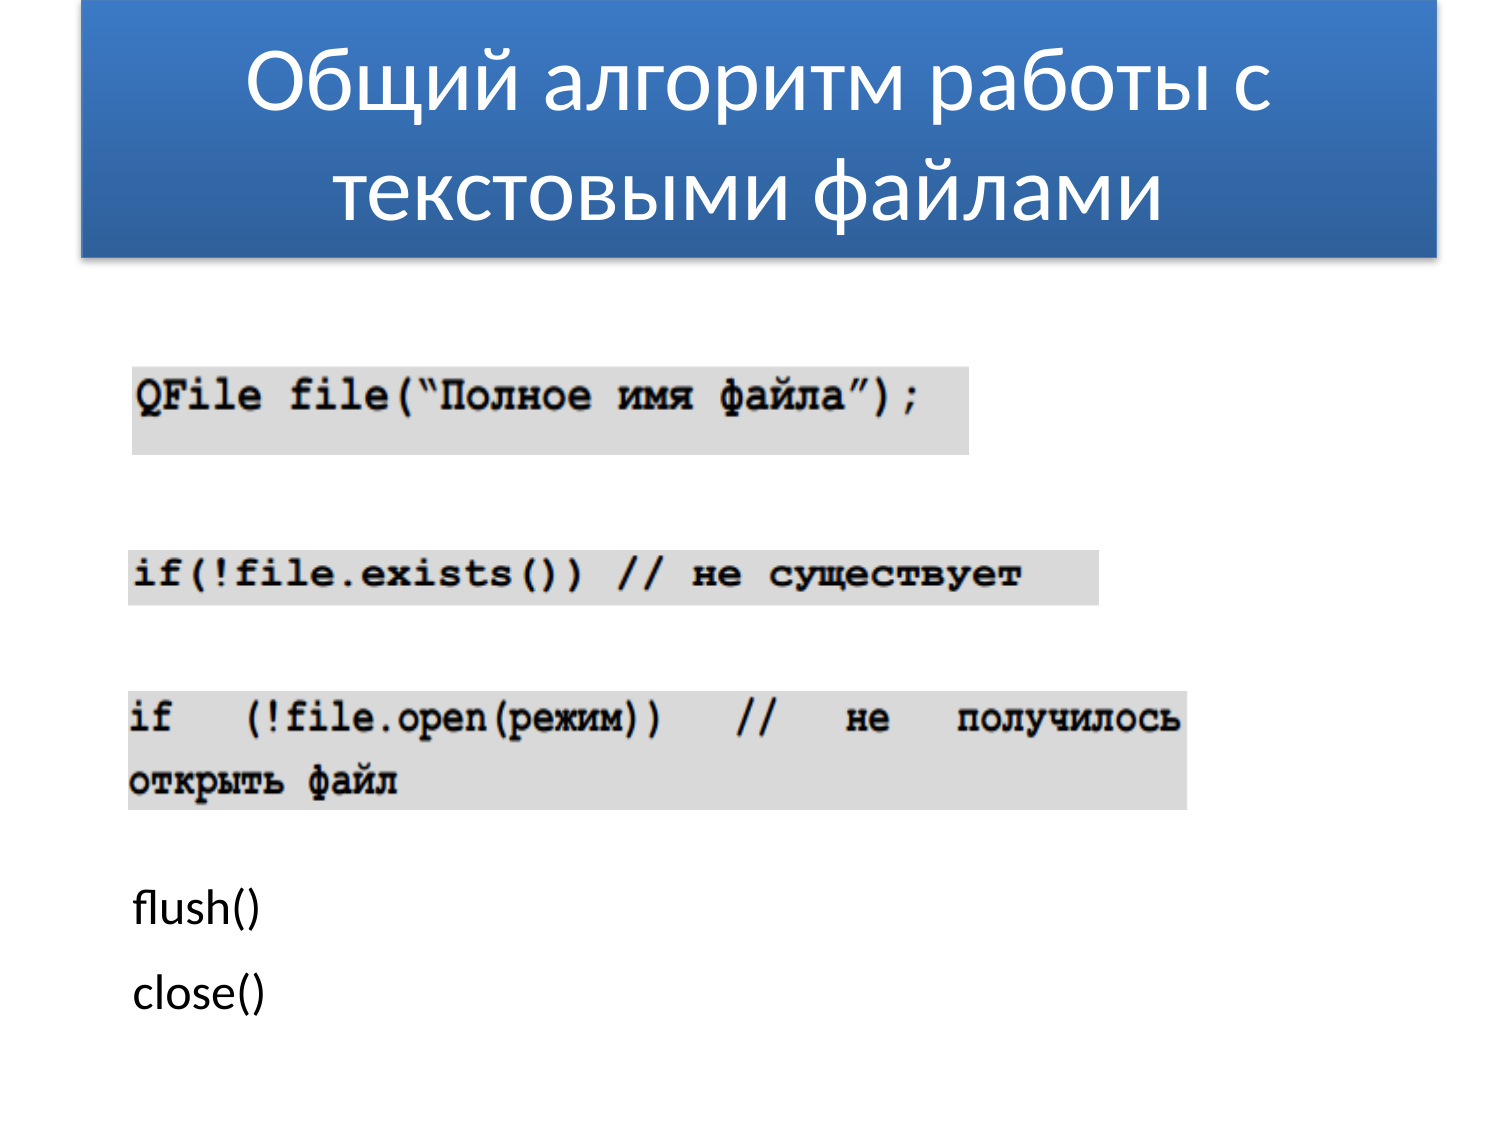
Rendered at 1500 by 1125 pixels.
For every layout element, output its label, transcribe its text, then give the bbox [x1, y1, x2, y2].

text_box Общий алгоритм работы с текстовыми файлами [81, 0, 1437, 258]
picture [128, 691, 1191, 810]
picture [128, 550, 1099, 611]
text_box flush() close() [117, 867, 282, 1085]
picture [131, 365, 969, 455]
